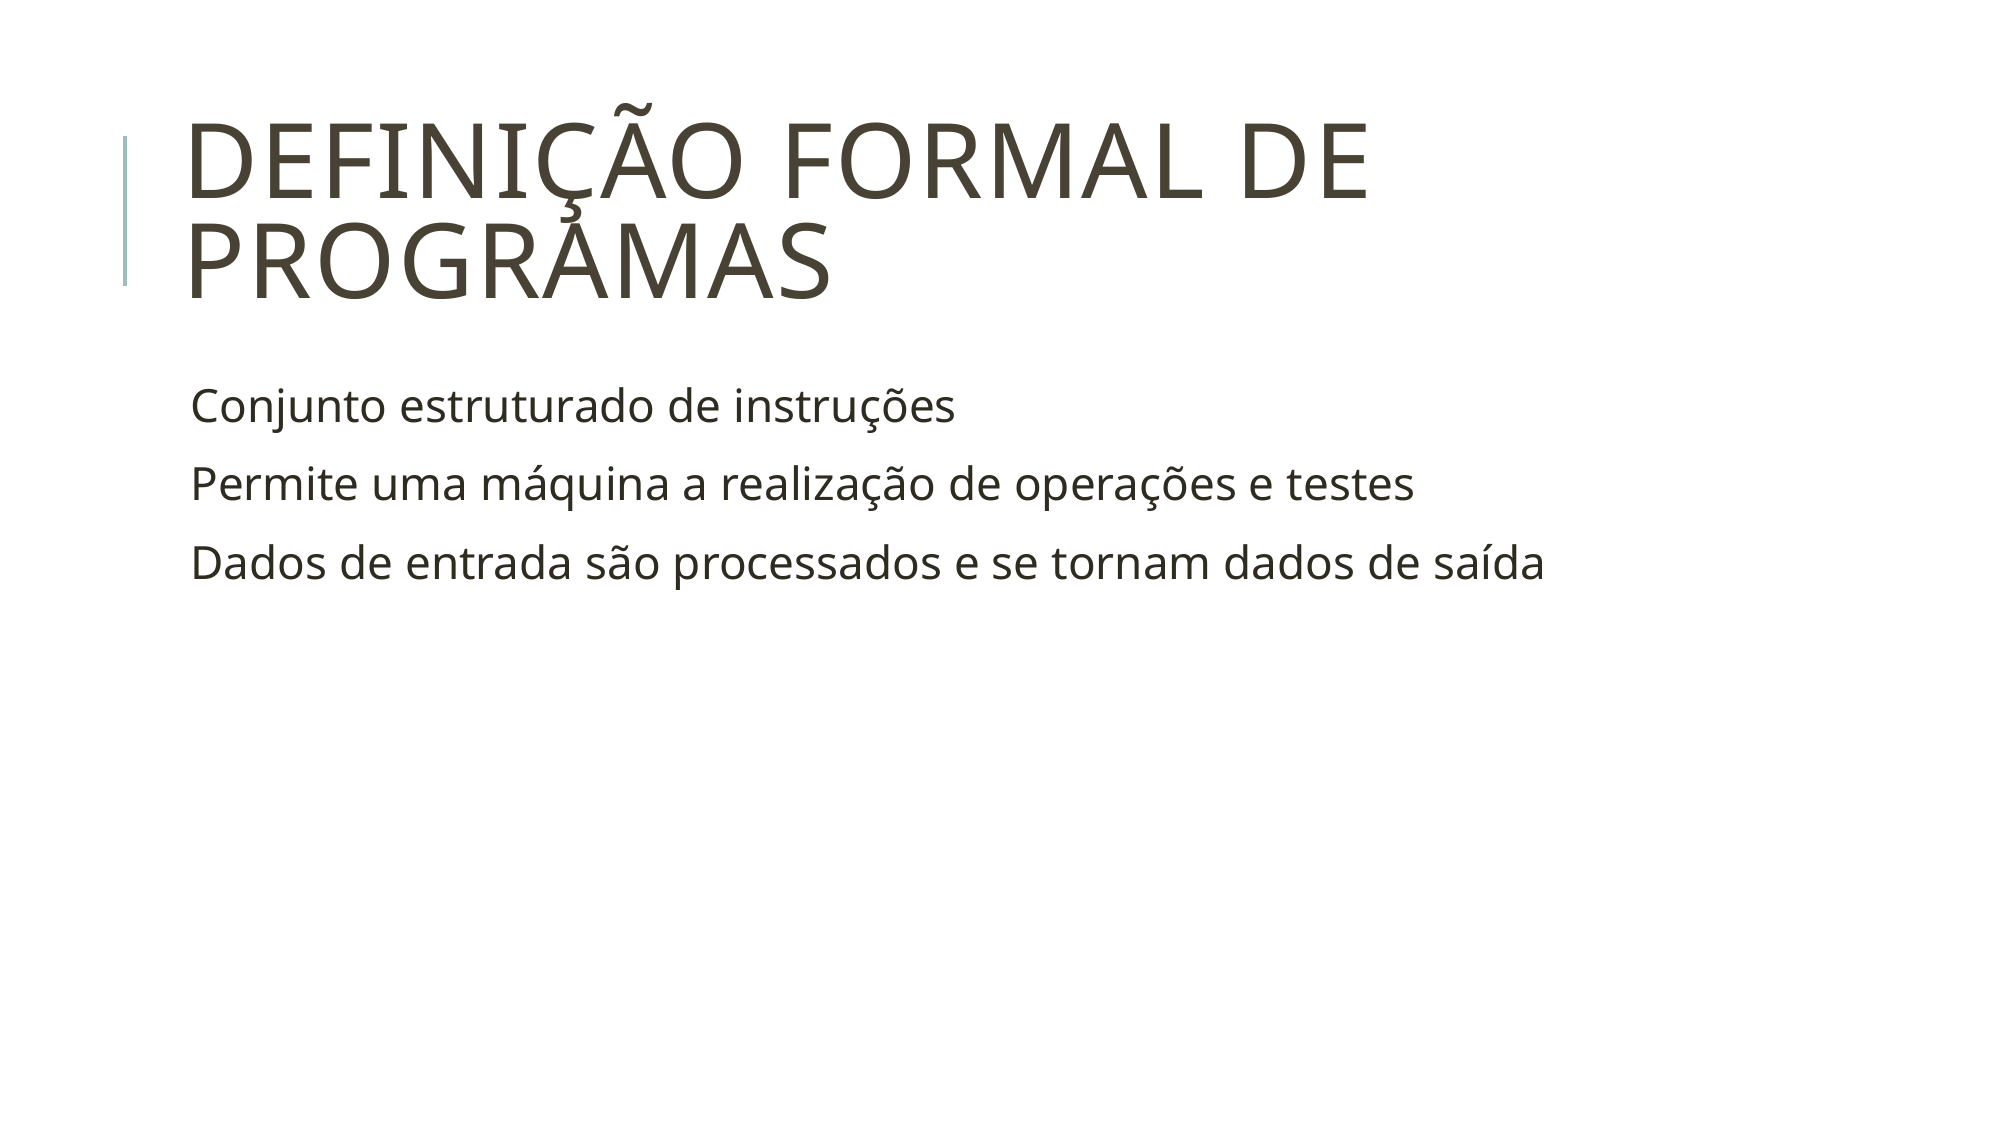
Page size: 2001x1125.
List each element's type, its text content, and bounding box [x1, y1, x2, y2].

list Conjunto estruturado de instruções Permite uma máquina a realização de operações e testes Dados de entrada são processados e se tornam dados de saída [168, 375, 1763, 1035]
title Definição Formal de Programas [168, 96, 1763, 342]
